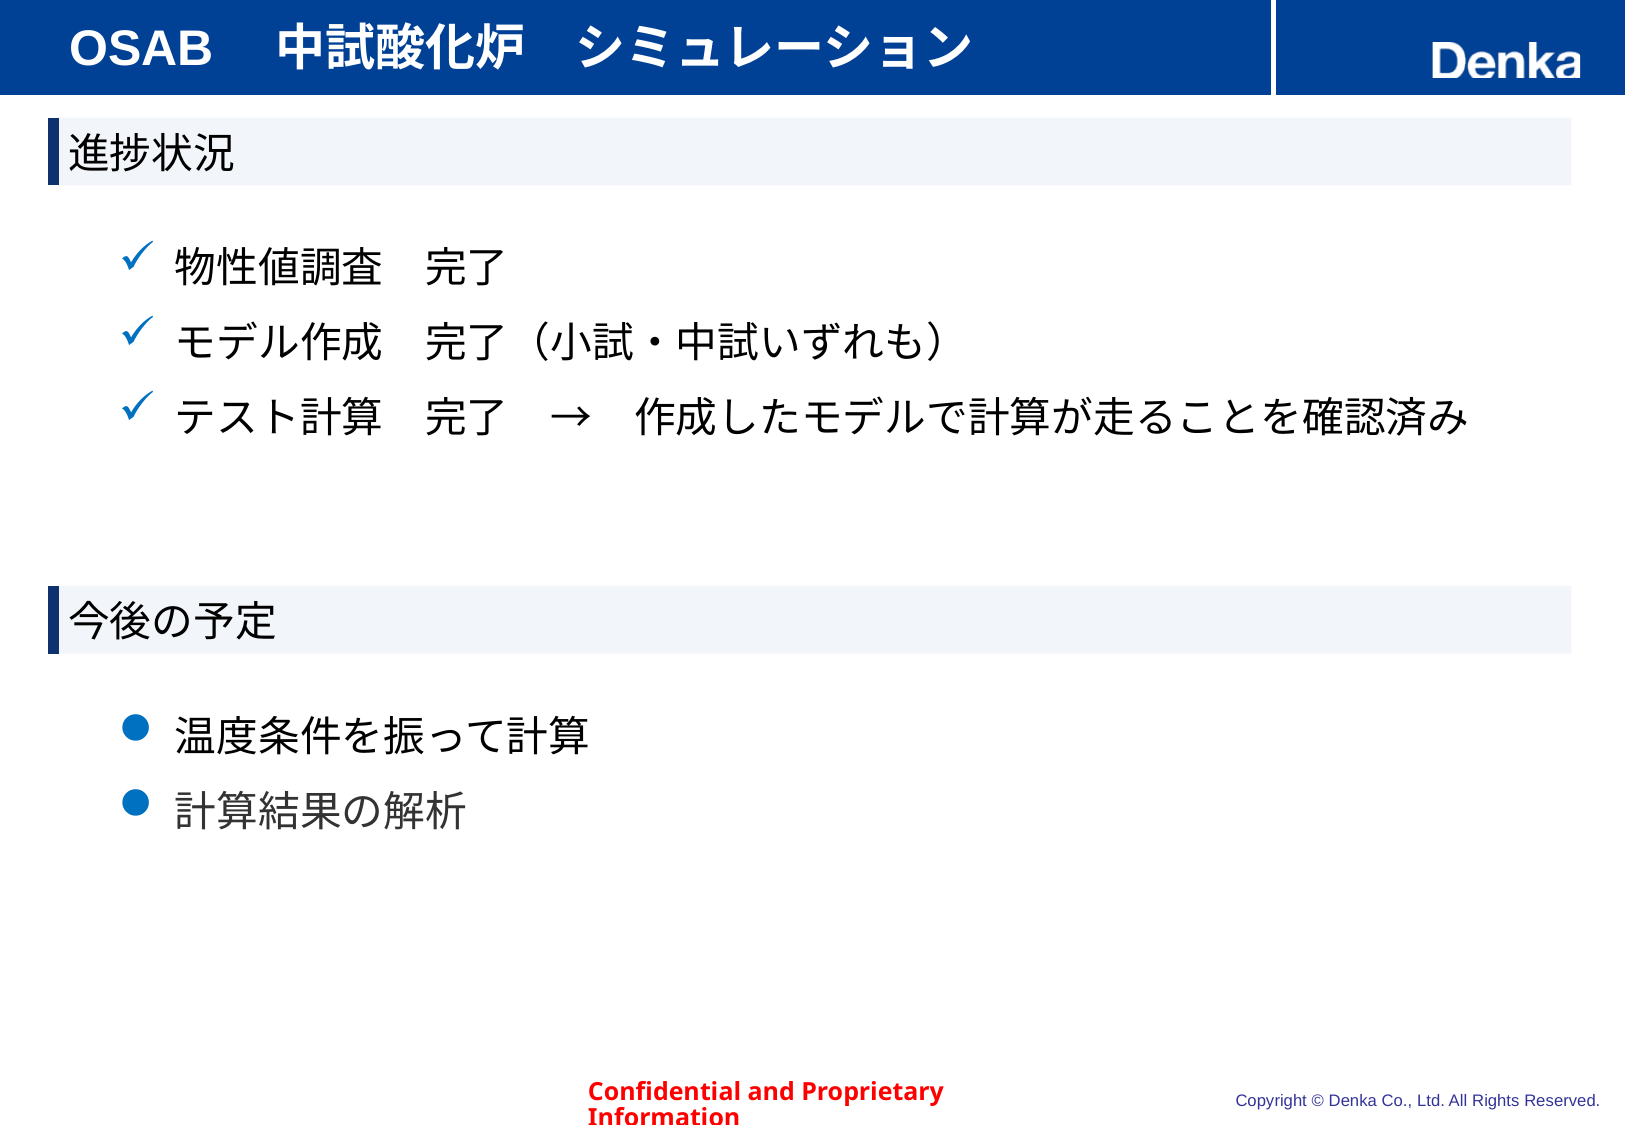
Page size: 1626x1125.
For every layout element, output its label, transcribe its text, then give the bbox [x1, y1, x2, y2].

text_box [53, 585, 1572, 654]
text_box 温度条件を振って計算 計算結果の解析 [103, 676, 1524, 842]
title OSAB 中試酸化炉 シミュレーション [54, 0, 1246, 95]
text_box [53, 117, 1572, 186]
text_box 物性値調査 完了 モデル作成 完了（小試・中試いずれも） テスト計算 完了 → 作成したモデルで計算が走ることを確認済み [103, 208, 1524, 448]
